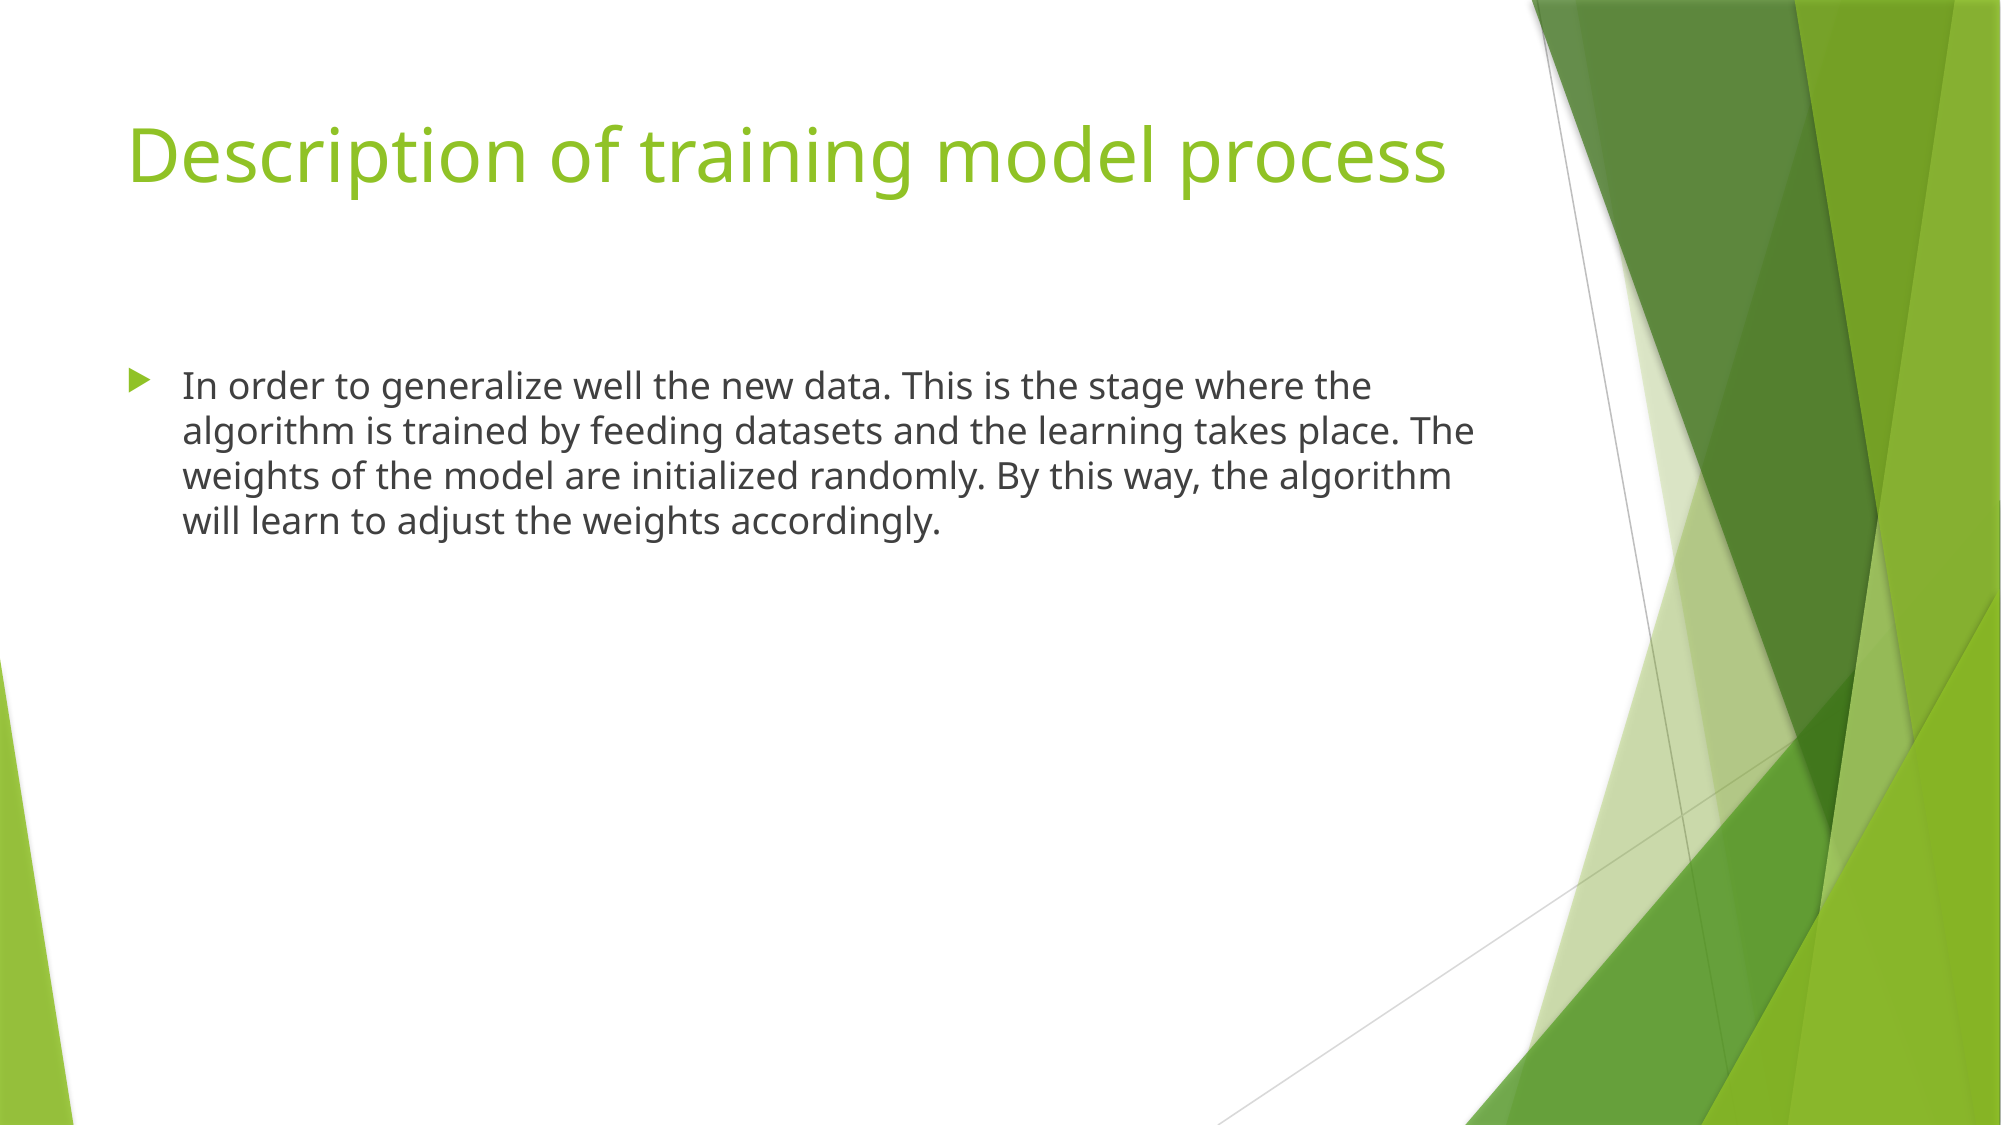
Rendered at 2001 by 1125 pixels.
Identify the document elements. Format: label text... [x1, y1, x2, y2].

title Description of training model process [111, 99, 1522, 317]
list In order to generalize well the new data. This is the stage where the algorithm is trained by feeding datasets and the learning takes place. The weights of the model are initialized randomly. By this way, the algorithm will learn to adjust the weights accordingly. [111, 354, 1522, 992]
